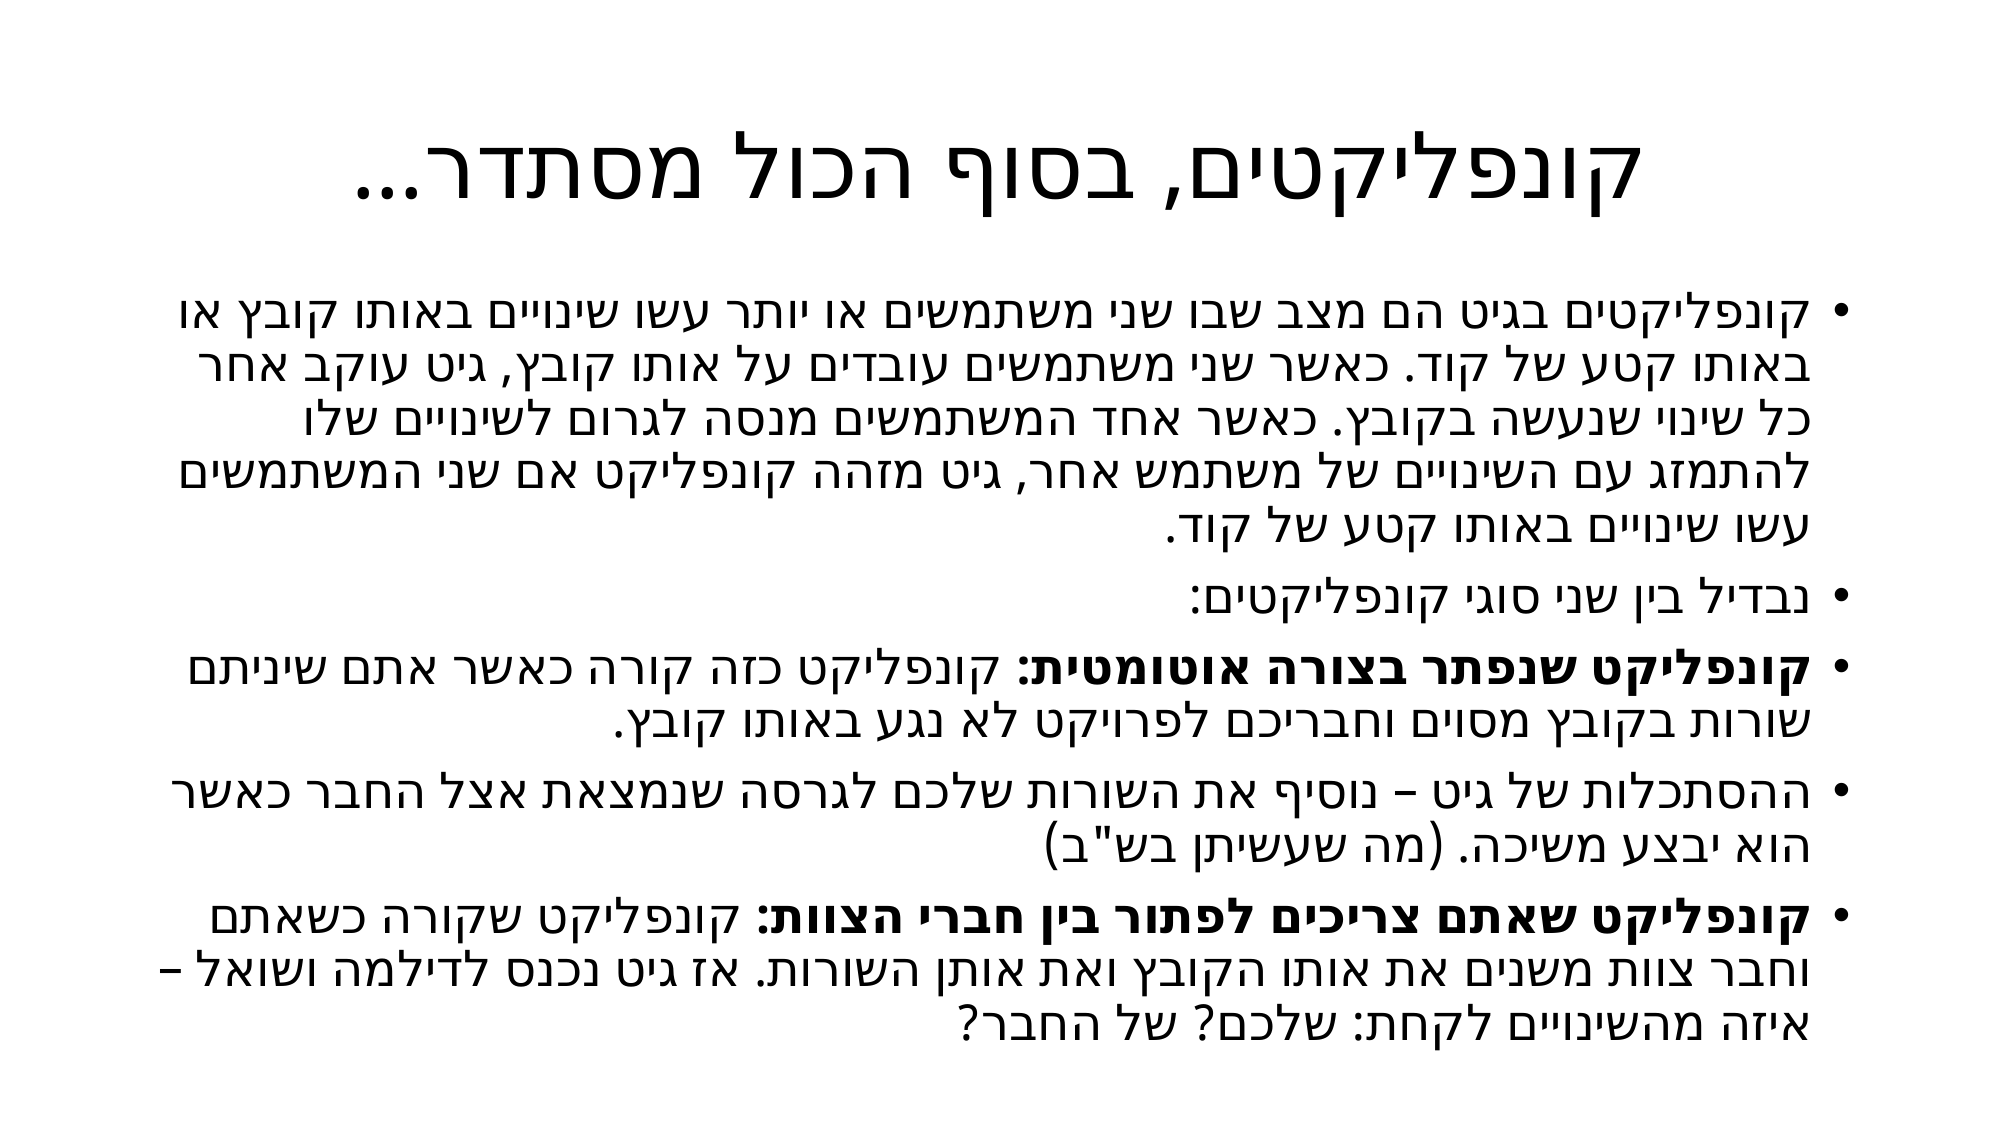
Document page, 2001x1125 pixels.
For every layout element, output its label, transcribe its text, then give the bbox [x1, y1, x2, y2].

list קונפליקטים בגיט הם מצב שבו שני משתמשים או יותר עשו שינויים באותו קובץ או באותו קטע של קוד. כאשר שני משתמשים עובדים על אותו קובץ, גיט עוקב אחר כל שינוי שנעשה בקובץ. כאשר אחד המשתמשים מנסה לגרום לשינויים שלו להתמזג עם השינויים של משתמש אחר, גיט מזהה קונפליקט אם שני המשתמשים עשו שינויים באותו קטע של קוד. נבדיל בין שני סוגי קונפליקטים: קונפליקט שנפתר בצורה אוטומטית: קונפליקט כזה קורה כאשר אתם שיניתם שורות בקובץ מסוים וחבריכם לפרויקט לא נגע באותו קובץ. ההסתכלות של גיט – נוסיף את השורות שלכם לגרסה שנמצאת אצל החבר כאשר הוא יבצע משיכה. (מה שעשיתן בש"ב) קונפליקט שאתם צריכים לפתור בין חברי הצוות: קונפליקט שקורה כשאתם וחבר צוות משנים את אותו הקובץ ואת אותן השורות. אז גיט נכנס לדילמה ושואל – איזה מהשינויים לקחת: שלכם? של החבר? [137, 278, 1863, 1074]
title קונפליקטים, בסוף הכול מסתדר... [137, 59, 1863, 278]
